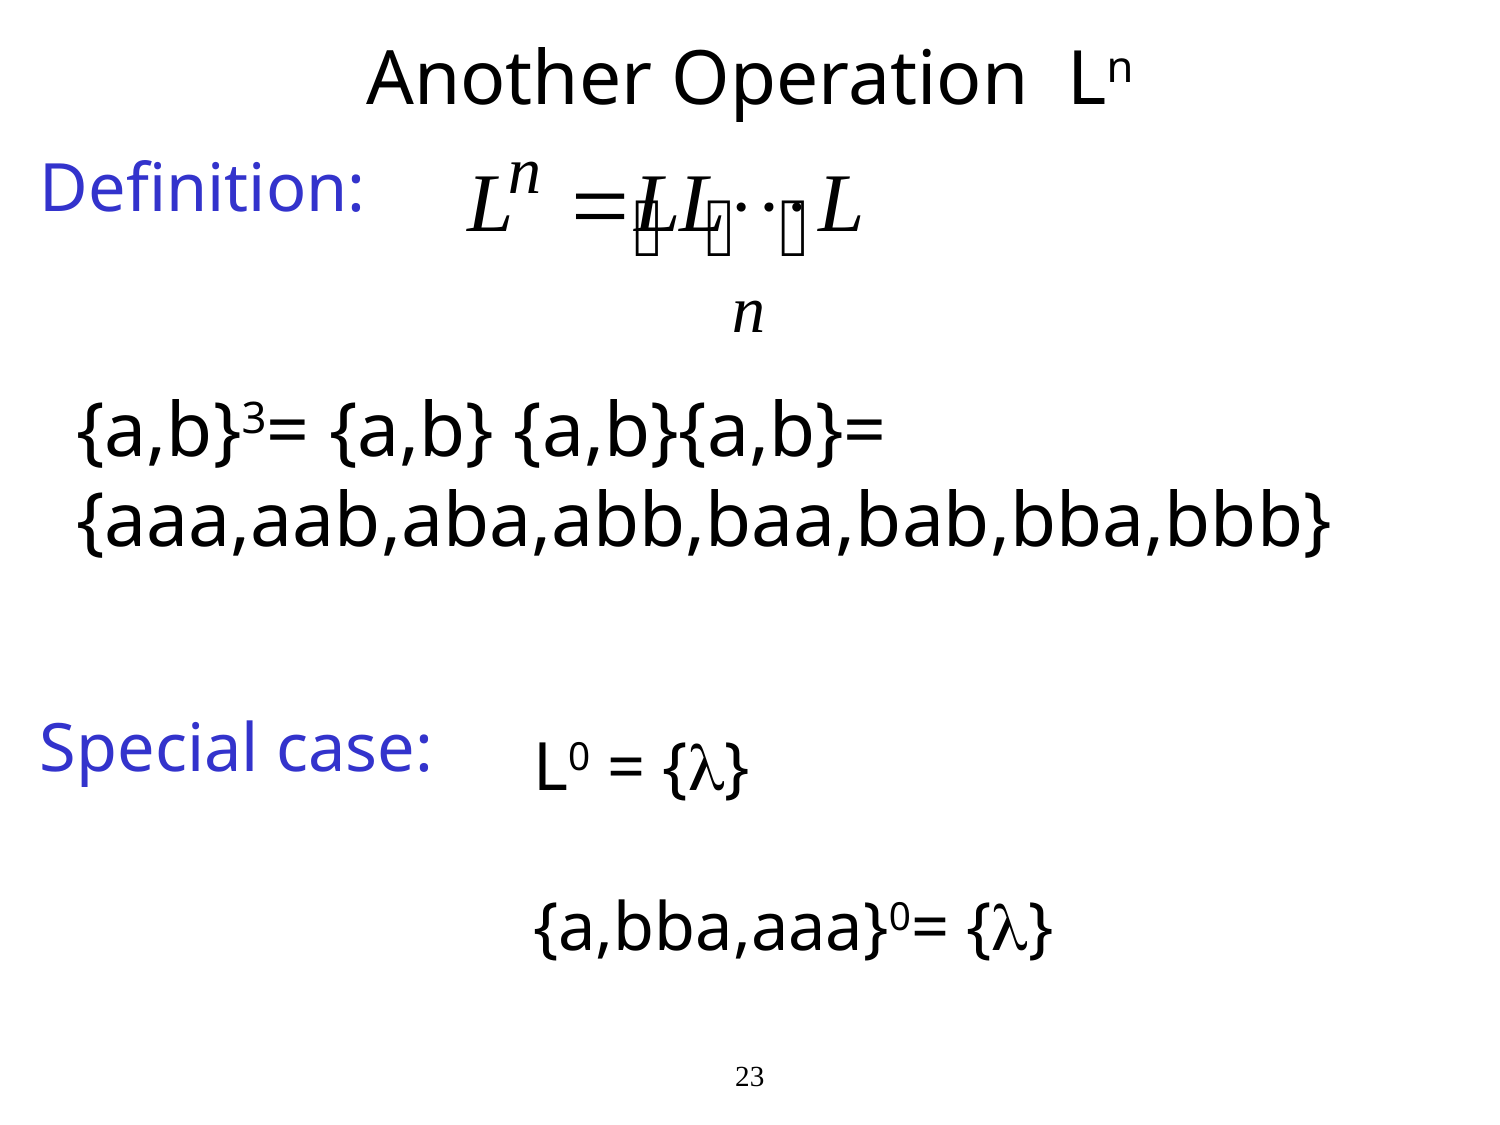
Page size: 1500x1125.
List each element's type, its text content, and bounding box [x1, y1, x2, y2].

text_box L0 = {} {a,bba,aaa}0= {} [518, 716, 1069, 971]
text_box {a,b}3= {a,b} {a,b}{a,b}= {aaa,aab,aba,abb,baa,bab,bba,bbb} [61, 373, 1472, 569]
title Another Operation Ln [24, 24, 1475, 125]
slide_number 23 [512, 1050, 988, 1100]
list Definition: Special case: [24, 137, 1475, 1038]
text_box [462, 137, 869, 338]
